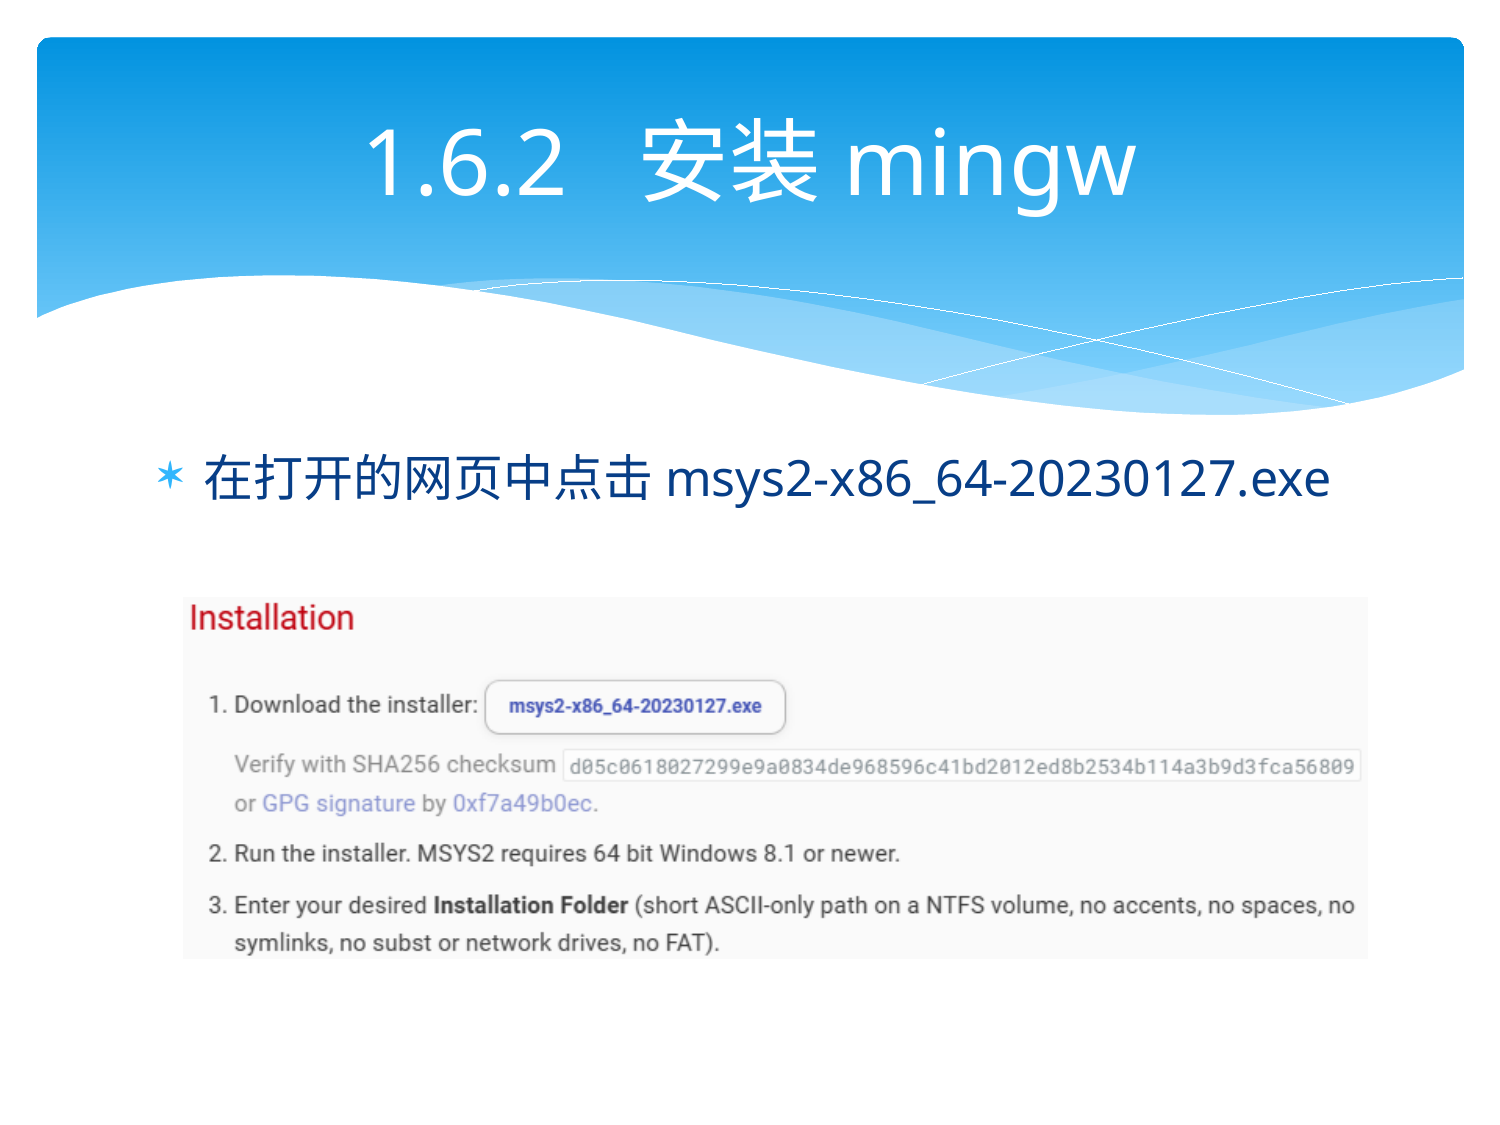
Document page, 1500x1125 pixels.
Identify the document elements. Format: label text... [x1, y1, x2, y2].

picture [182, 597, 1368, 960]
title 1.6.2 安装mingw [75, 55, 1425, 261]
list 在打开的网页中点击msys2-x86_64-20230127.exe [143, 438, 1359, 1005]
